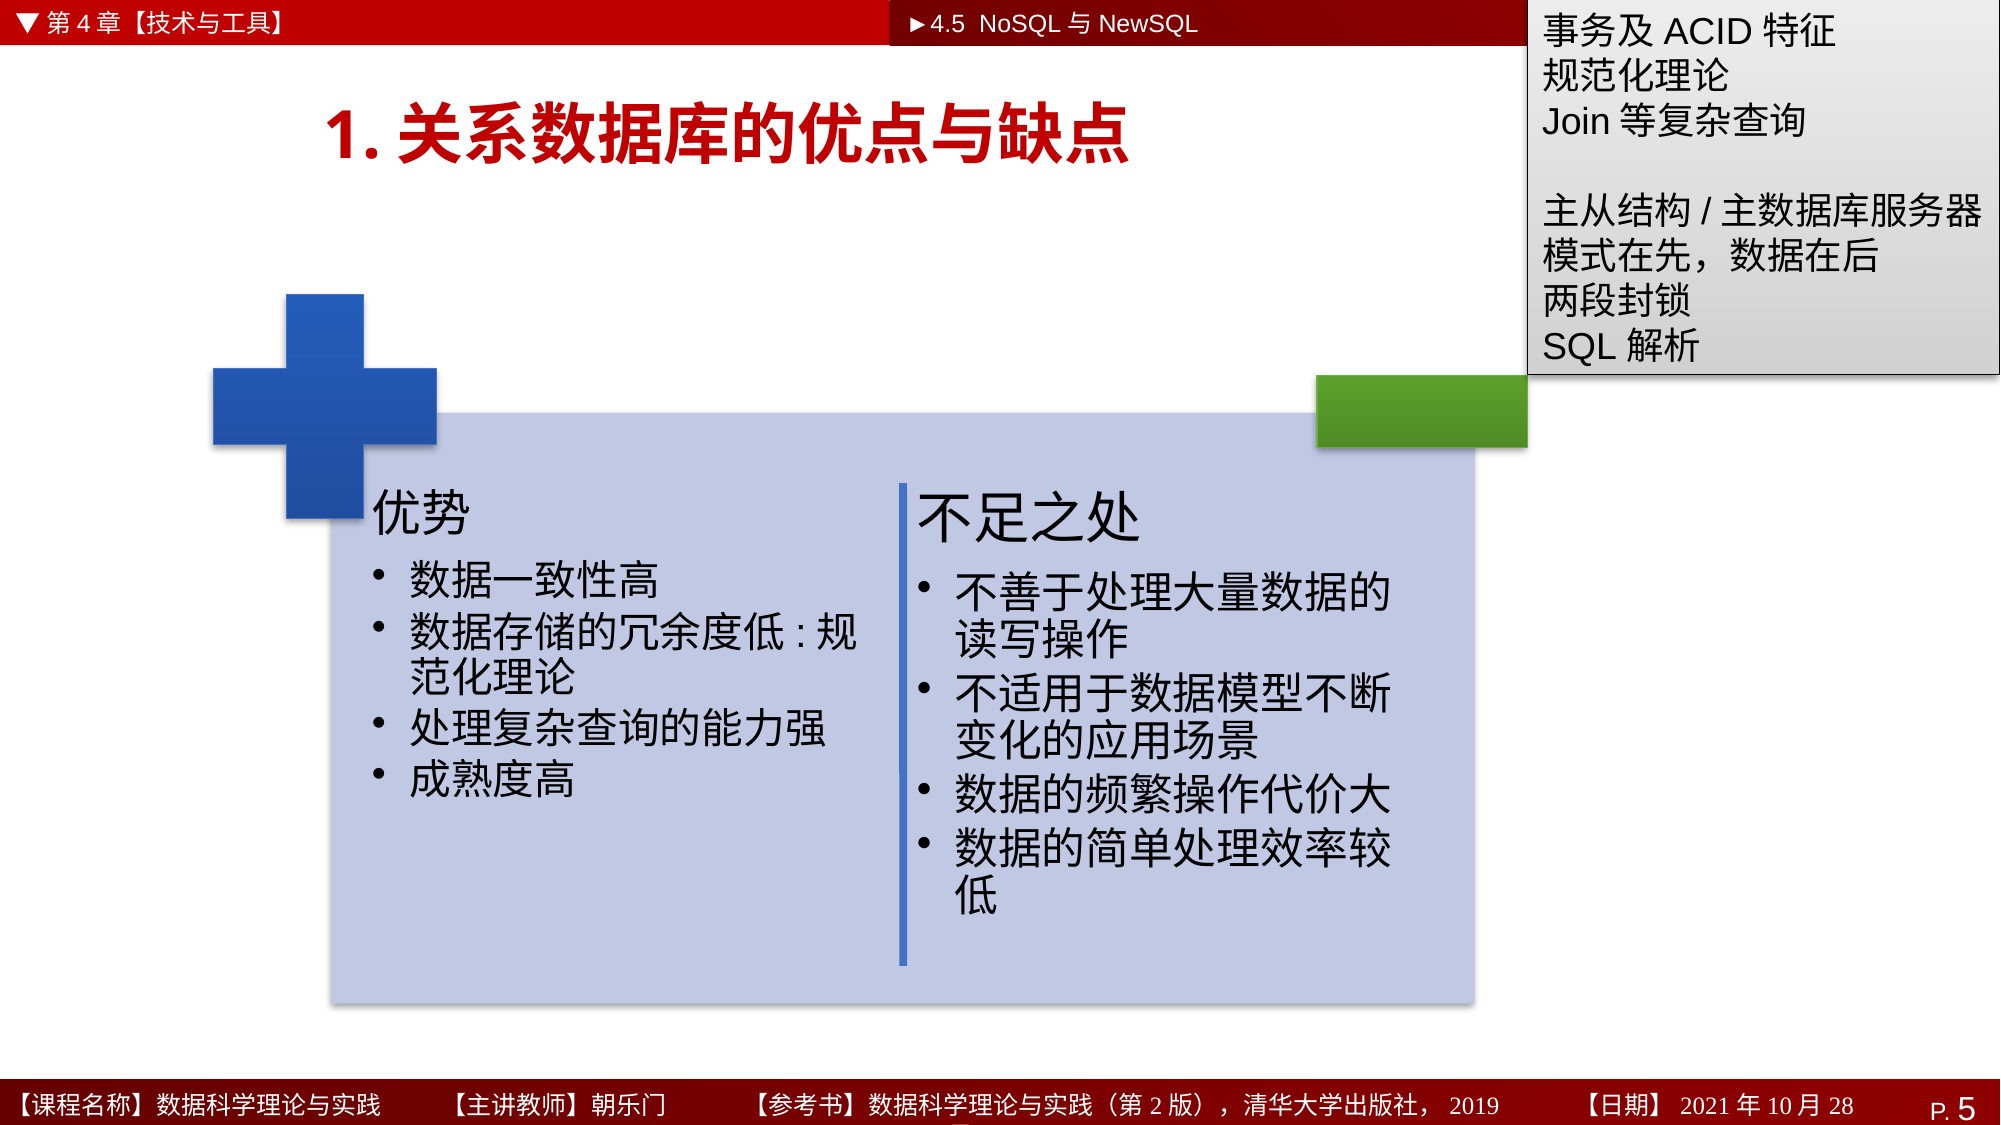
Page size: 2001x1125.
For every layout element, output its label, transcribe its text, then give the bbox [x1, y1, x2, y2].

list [213, 225, 1528, 1074]
list ▼第4章【技术与工具】 [0, 0, 725, 43]
list ►4.5 NoSQL与NewSQL [890, 0, 1249, 43]
text_box 事务及ACID特征 规范化理论 Join等复杂查询 主从结构/主数据库服务器 模式在先，数据在后 两段封锁 SQL解析 [1527, 0, 2000, 375]
title 1.关系数据库的优点与缺点 [64, 64, 1391, 200]
